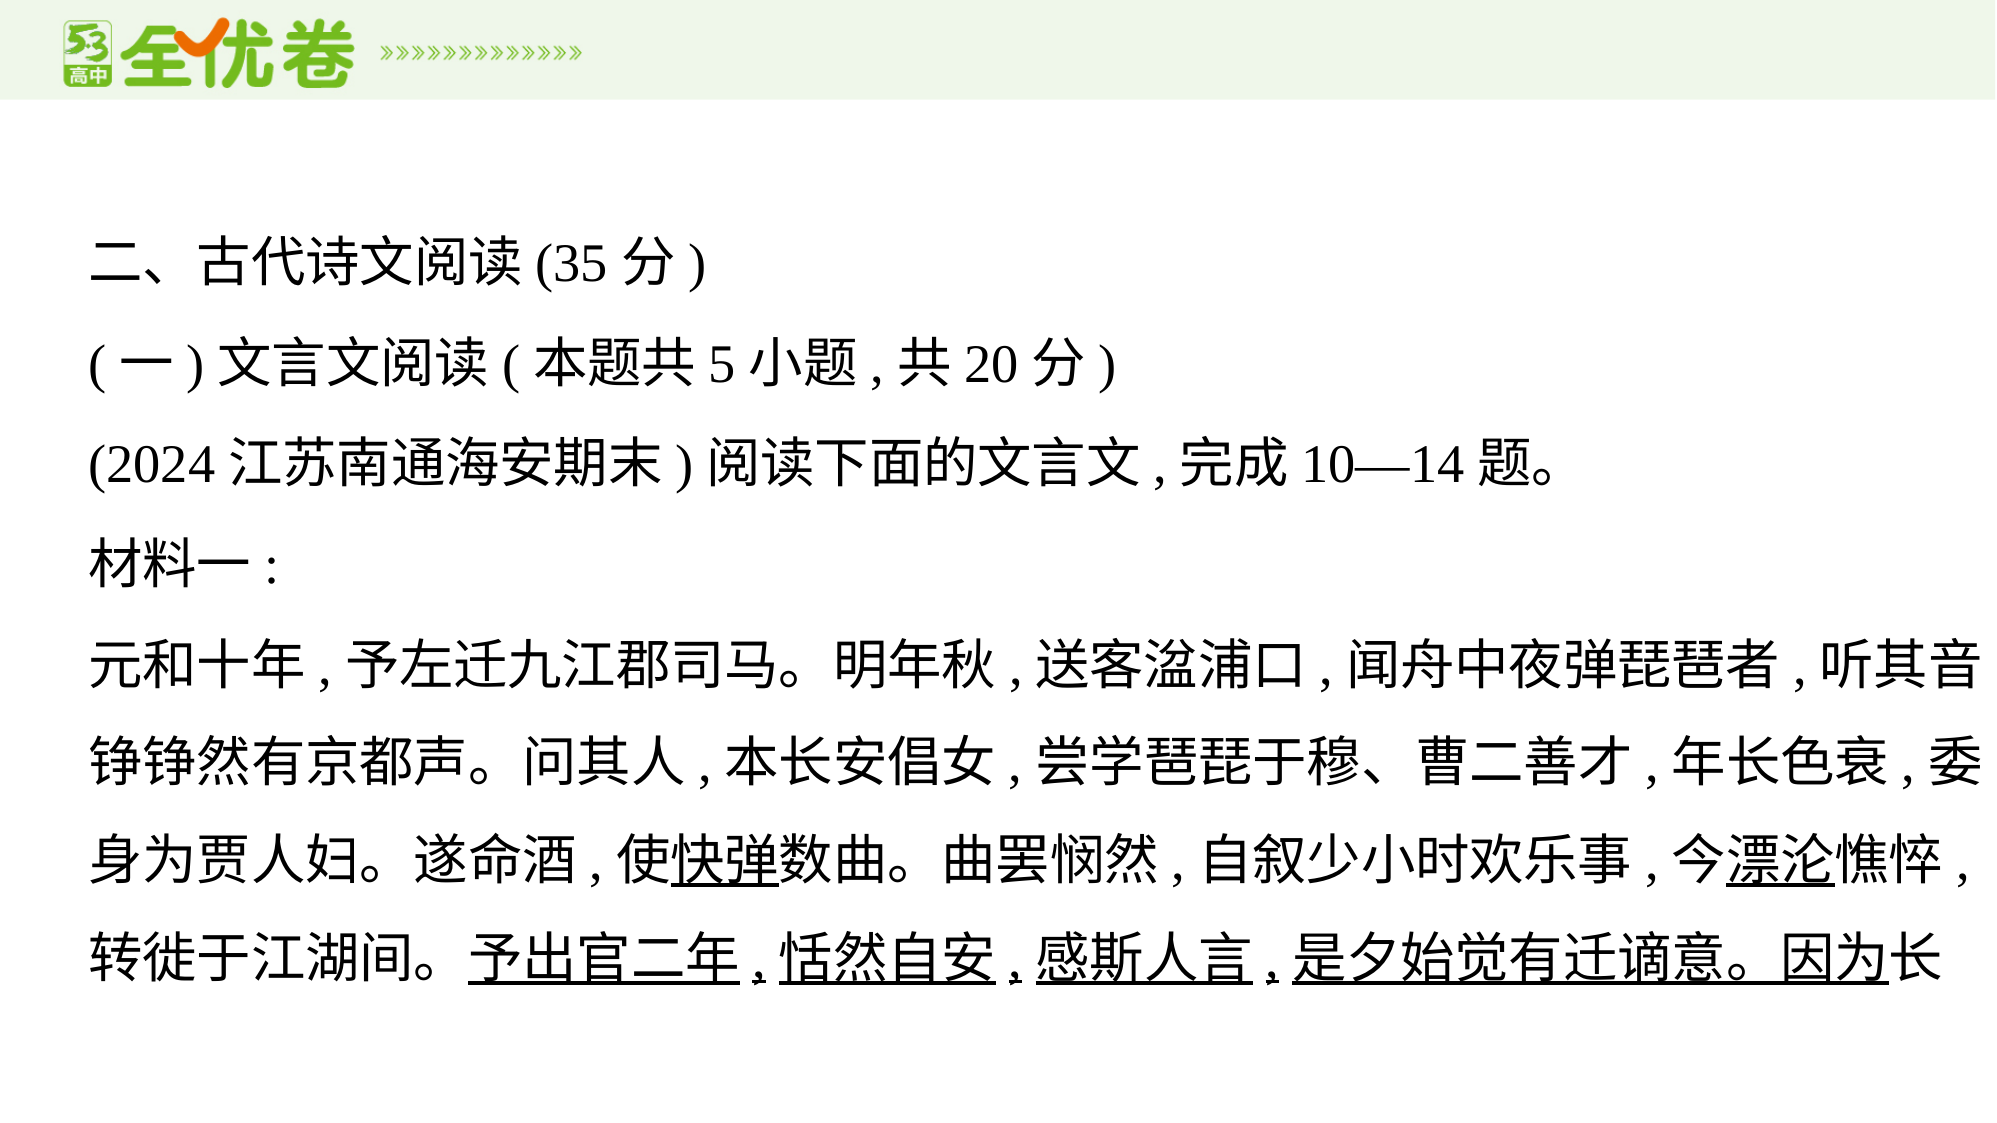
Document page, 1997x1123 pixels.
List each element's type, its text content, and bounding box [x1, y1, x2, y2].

picture [0, 0, 1996, 1117]
text_box 二、古代诗文阅读(35分) (一)文言文阅读(本题共5小题,共20分) (2024江苏南通海安期末)阅读下面的文言文,完成10—14题。 材料一: 元和十年,予左迁九江郡司马。明年秋,送客湓浦口,闻舟中夜弹琵琶者,听其音, 铮铮然有京都声。问其人,本长安倡女,尝学琶琵于穆、曹二善才,年长色衰,委 身为贾人妇。遂命酒,使快弹数曲。曲罢悯然,自叙少小时欢乐事,今漂沦憔悴, 转徙于江湖间。予出官二年,恬然自安,感斯人言,是夕始觉有迁谪意。因为长 [88, 194, 1997, 988]
